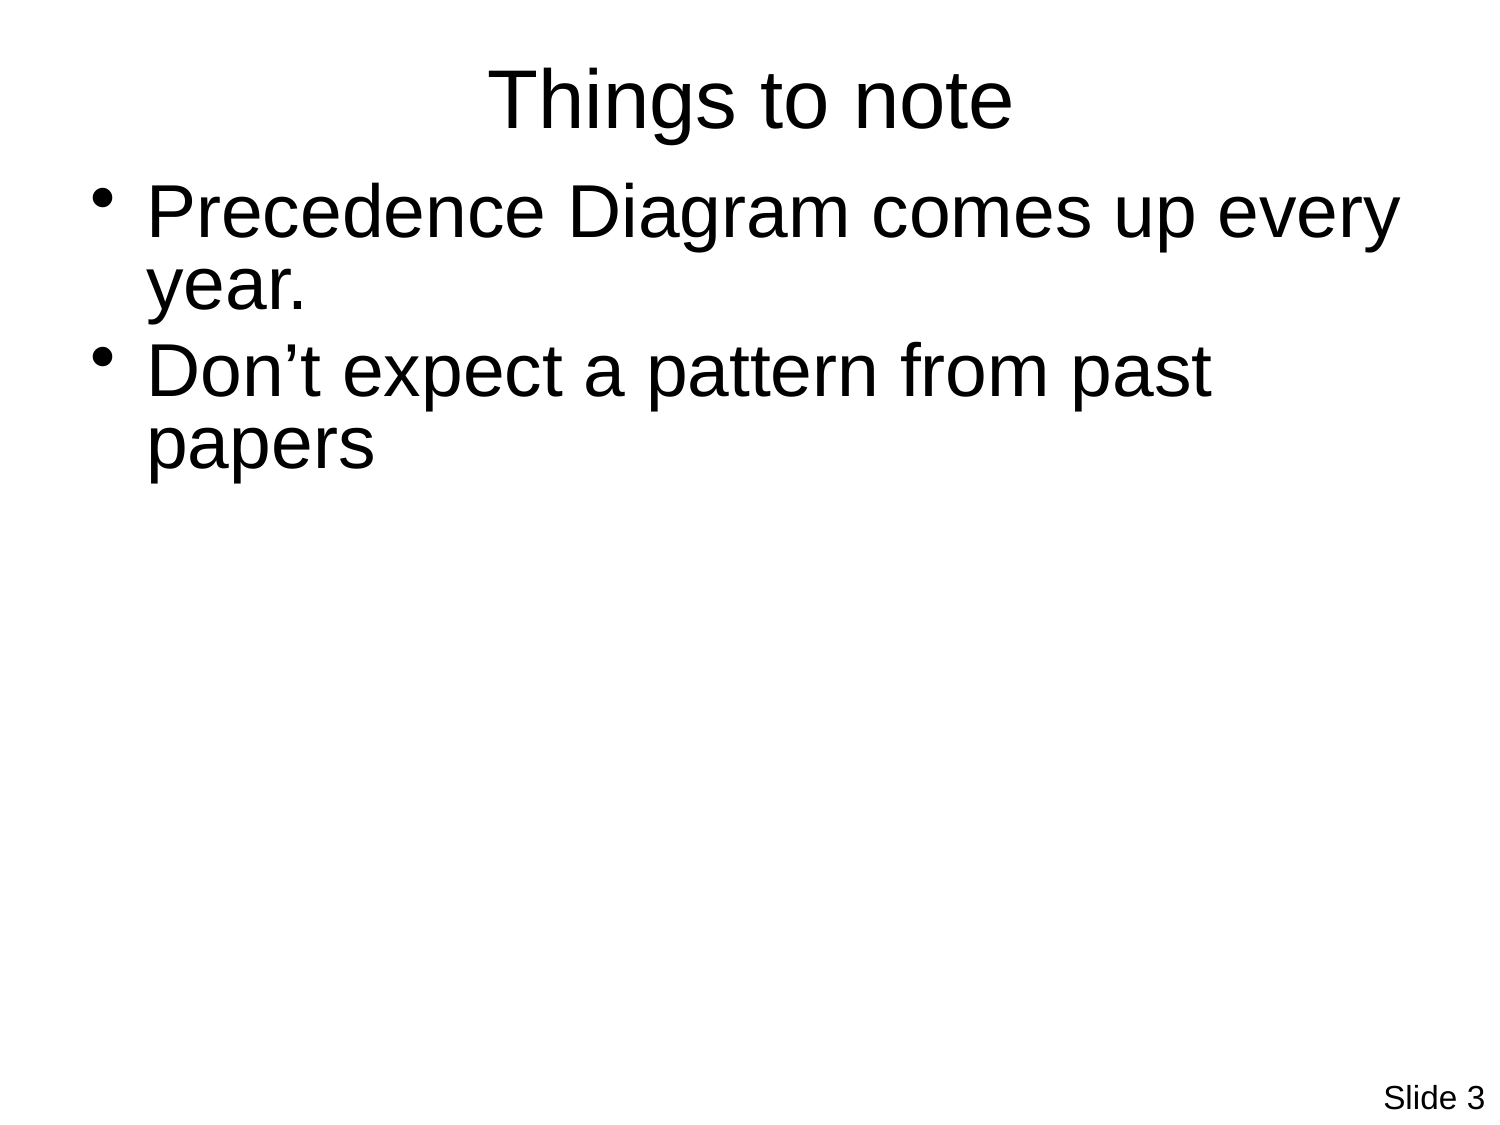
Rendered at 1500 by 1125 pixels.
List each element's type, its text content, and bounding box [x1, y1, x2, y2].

title Things to note [76, 42, 1427, 147]
list Precedence Diagram comes up every year. Don’t expect a pattern from past papers [74, 172, 1426, 1095]
